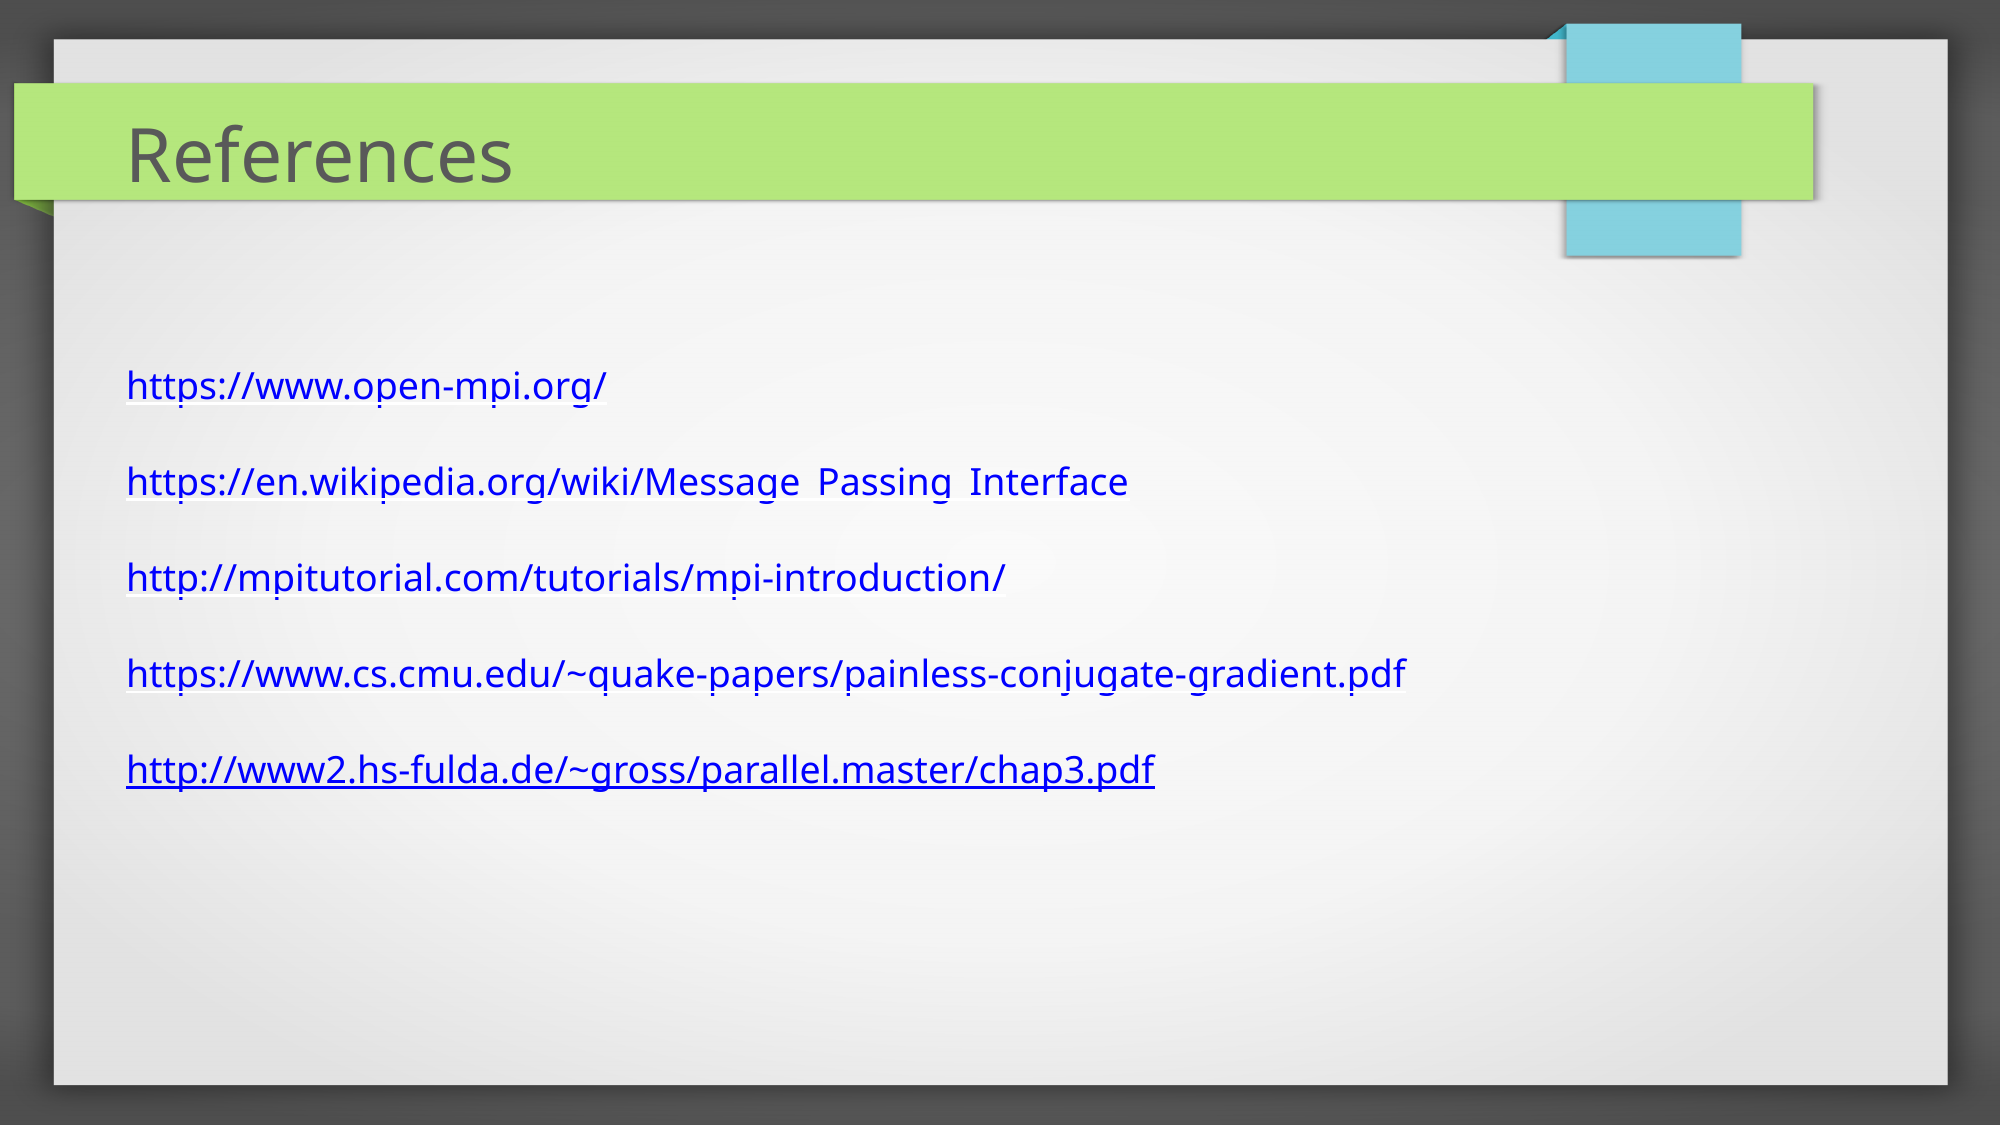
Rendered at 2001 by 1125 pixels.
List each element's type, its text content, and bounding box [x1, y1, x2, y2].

picture [0, 0, 2000, 1125]
text_box https://www.open-mpi.org/ https://en.wikipedia.org/wiki/Message_Passing_Interface http://mpitutorial.com/tutorials/mpi-introduction/ https://www.cs.cmu.edu/~quake-papers/painless-conjugate-gradient.pdf http://www2.hs-fulda.de/~gross/parallel.master/chap3.pdf [111, 354, 1522, 991]
text_box References [111, 99, 1522, 317]
